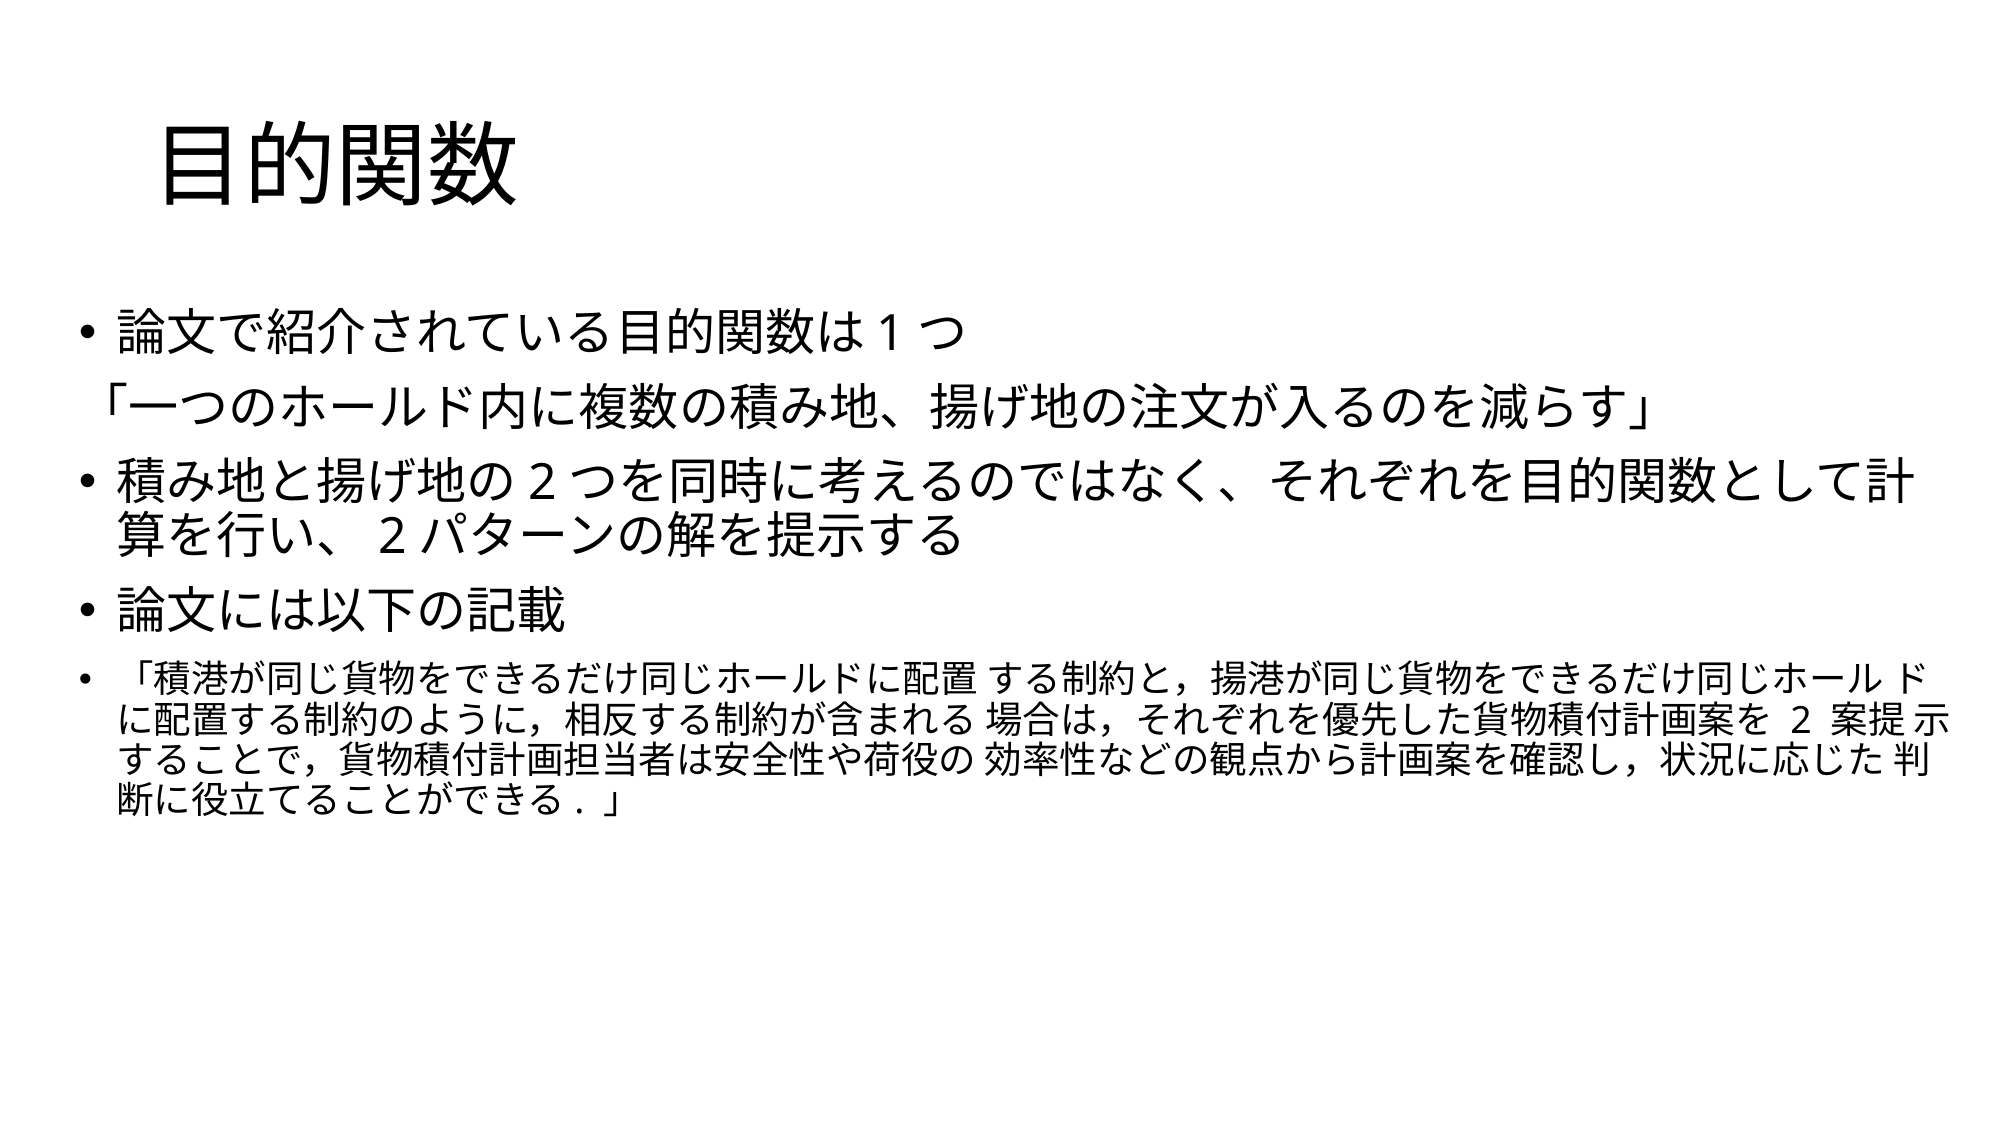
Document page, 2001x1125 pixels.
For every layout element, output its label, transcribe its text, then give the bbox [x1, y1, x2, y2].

list 論文で紹介されている目的関数は1つ 「一つのホールド内に複数の積み地、揚げ地の注文が入るのを減らす」 積み地と揚げ地の2つを同時に考えるのではなく、それぞれを目的関数として計算を行い、2パターンの解を提示する 論文には以下の記載 「積港が同じ貨物をできるだけ同じホールドに配置 する制約と，揚港が同じ貨物をできるだけ同じホール ドに配置する制約のように，相反する制約が含まれる 場合は，それぞれを優先した貨物積付計画案を 2 案提 示することで，貨物積付計画担当者は安全性や荷役の 効率性などの観点から計画案を確認し，状況に応じた 判断に役立てることができる. 」 [63, 299, 1973, 1014]
title 目的関数 [137, 59, 1863, 278]
